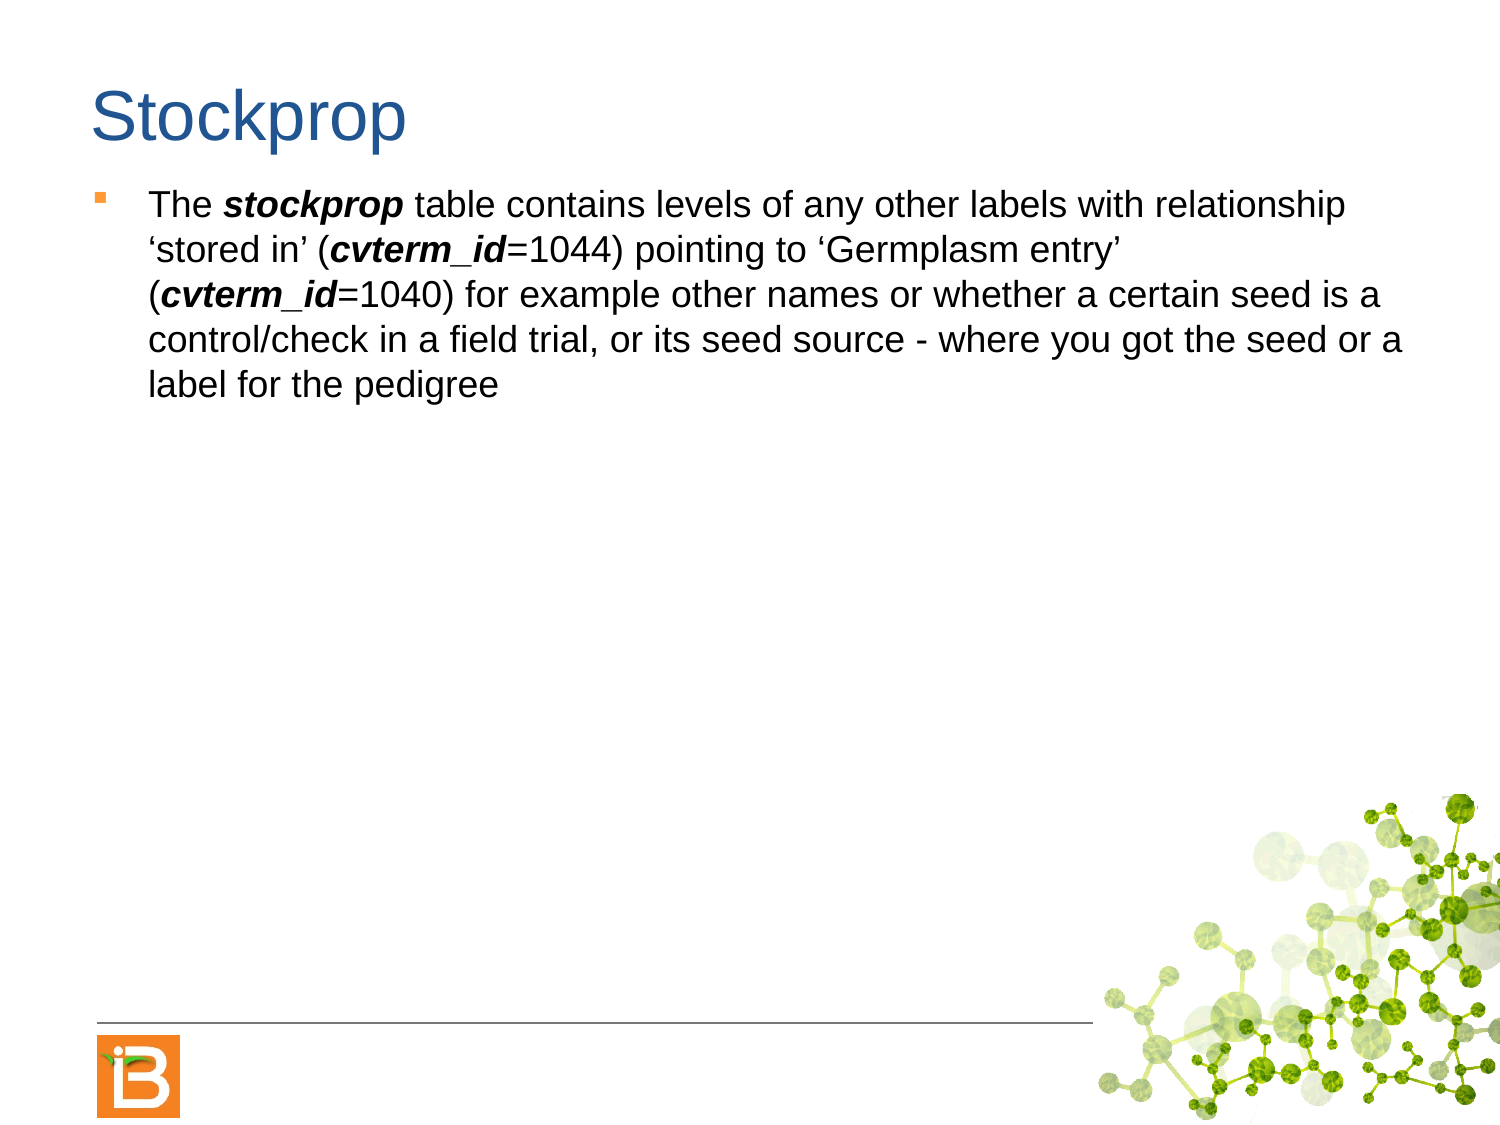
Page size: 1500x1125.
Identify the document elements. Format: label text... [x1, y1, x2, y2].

picture [1033, 770, 1500, 1125]
list The stockprop table contains levels of any other labels with relationship ‘stored in’ (cvterm_id=1044) pointing to ‘Germplasm entry’ (cvterm_id=1040) for example other names or whether a certain seed is a control/check in a field trial, or its seed source - where you got the seed or a label for the pedigree [76, 172, 1428, 1013]
title Stockprop [74, 53, 1426, 170]
picture [97, 1035, 180, 1118]
